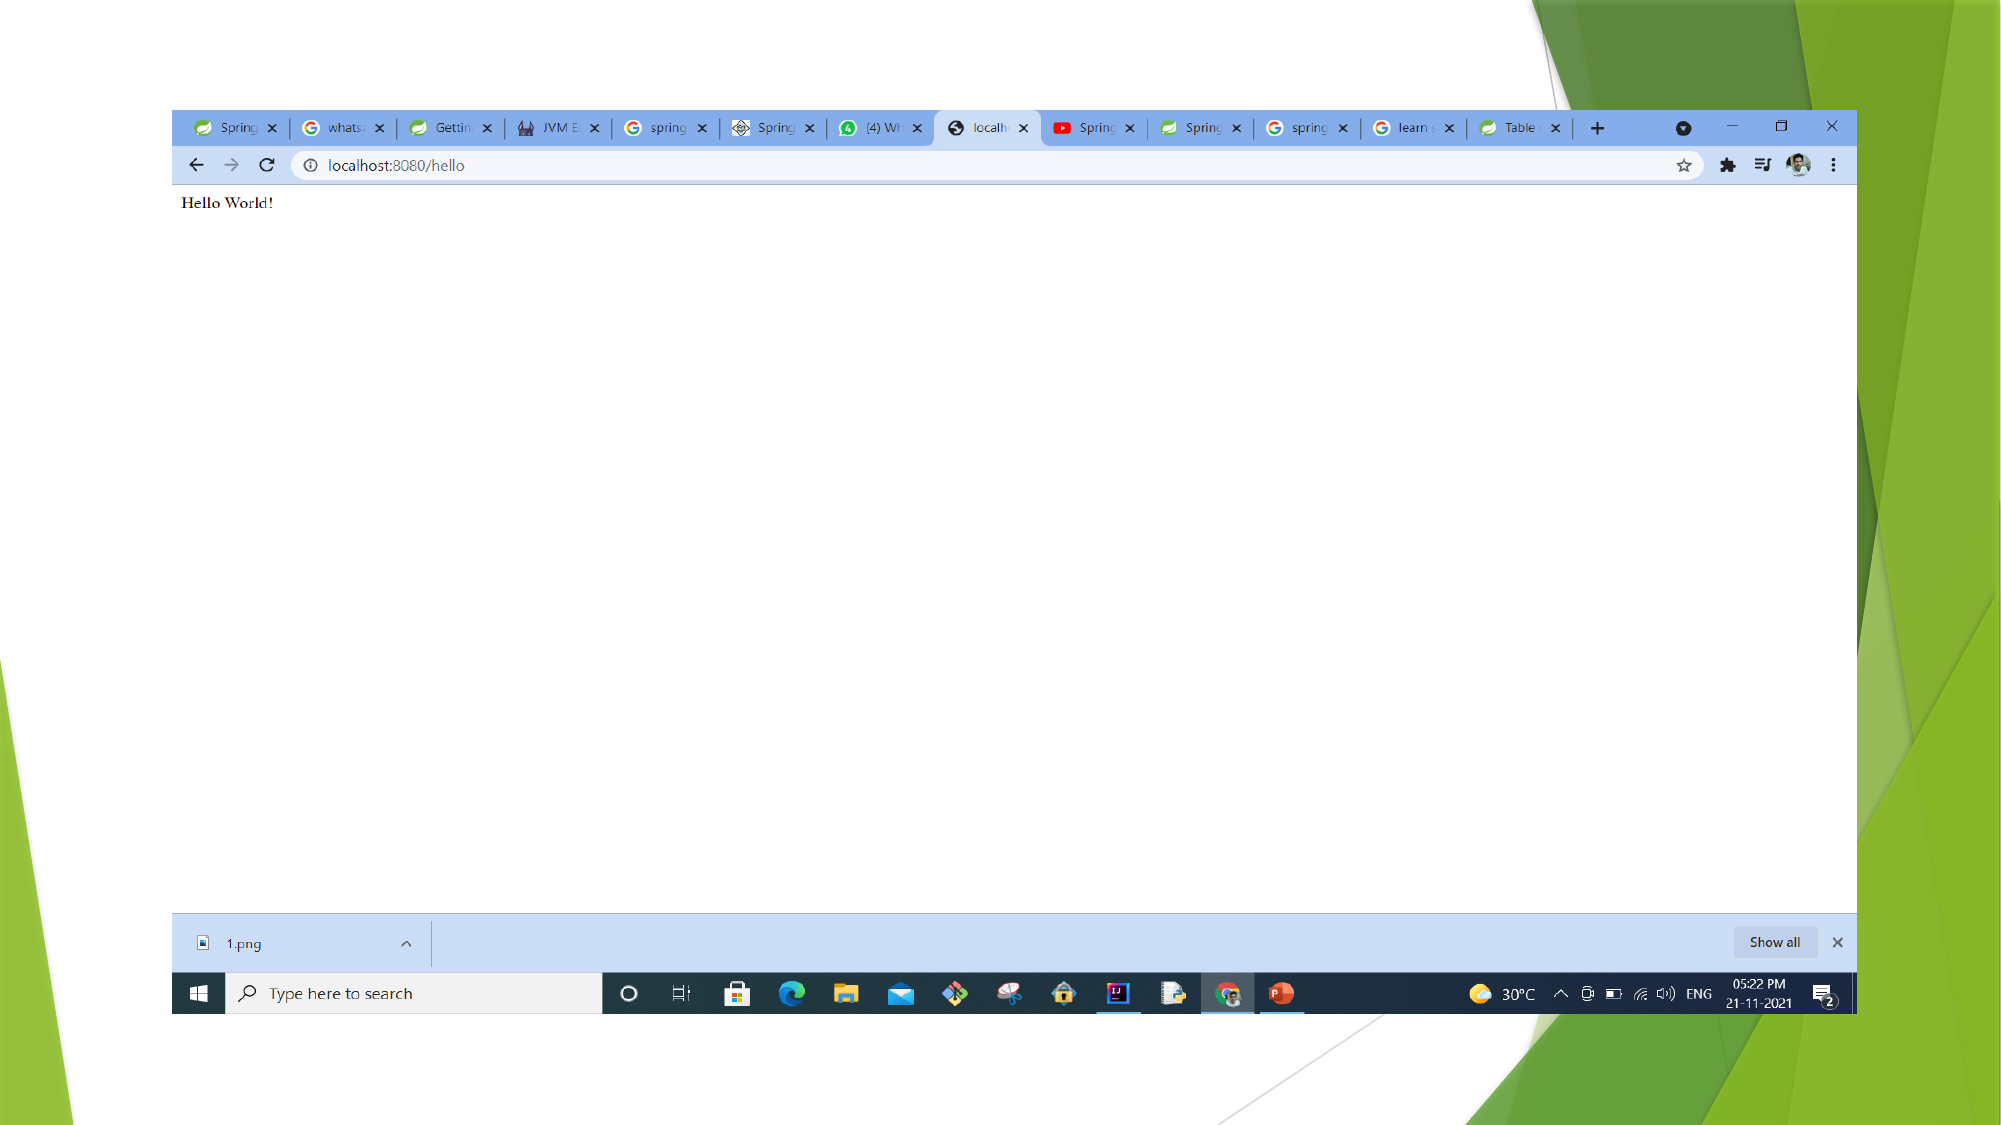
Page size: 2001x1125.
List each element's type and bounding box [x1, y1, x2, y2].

list [172, 109, 1858, 1014]
